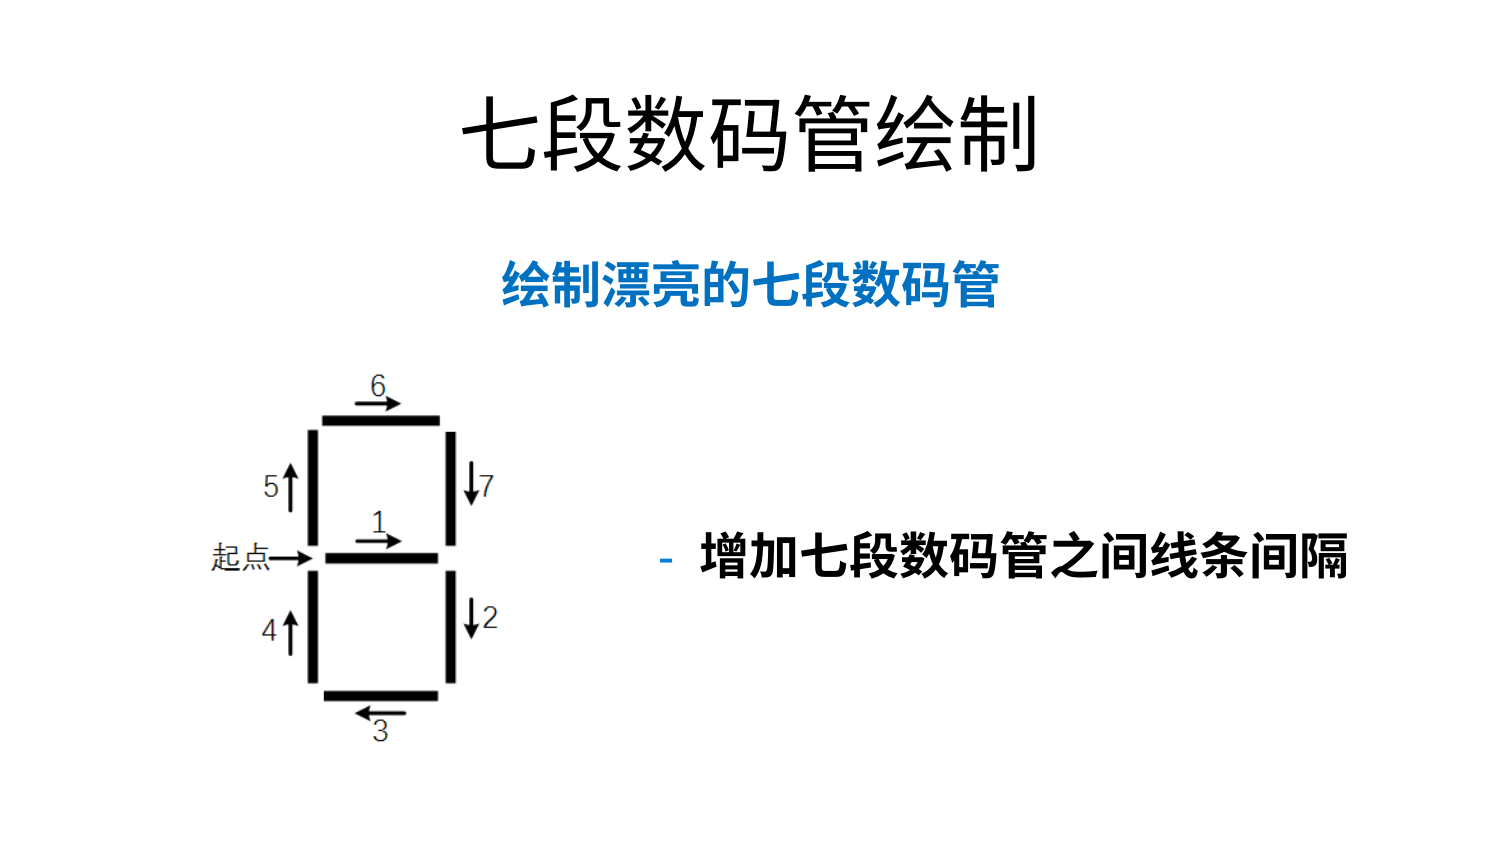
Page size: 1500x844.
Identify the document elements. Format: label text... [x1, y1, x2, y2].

picture [194, 362, 514, 764]
text_box - 增加七段数码管之间线条间隔 [643, 457, 1400, 592]
text_box 七段数码管绘制 [0, 79, 1500, 211]
text_box 绘制漂亮的七段数码管 [1, 215, 1500, 321]
